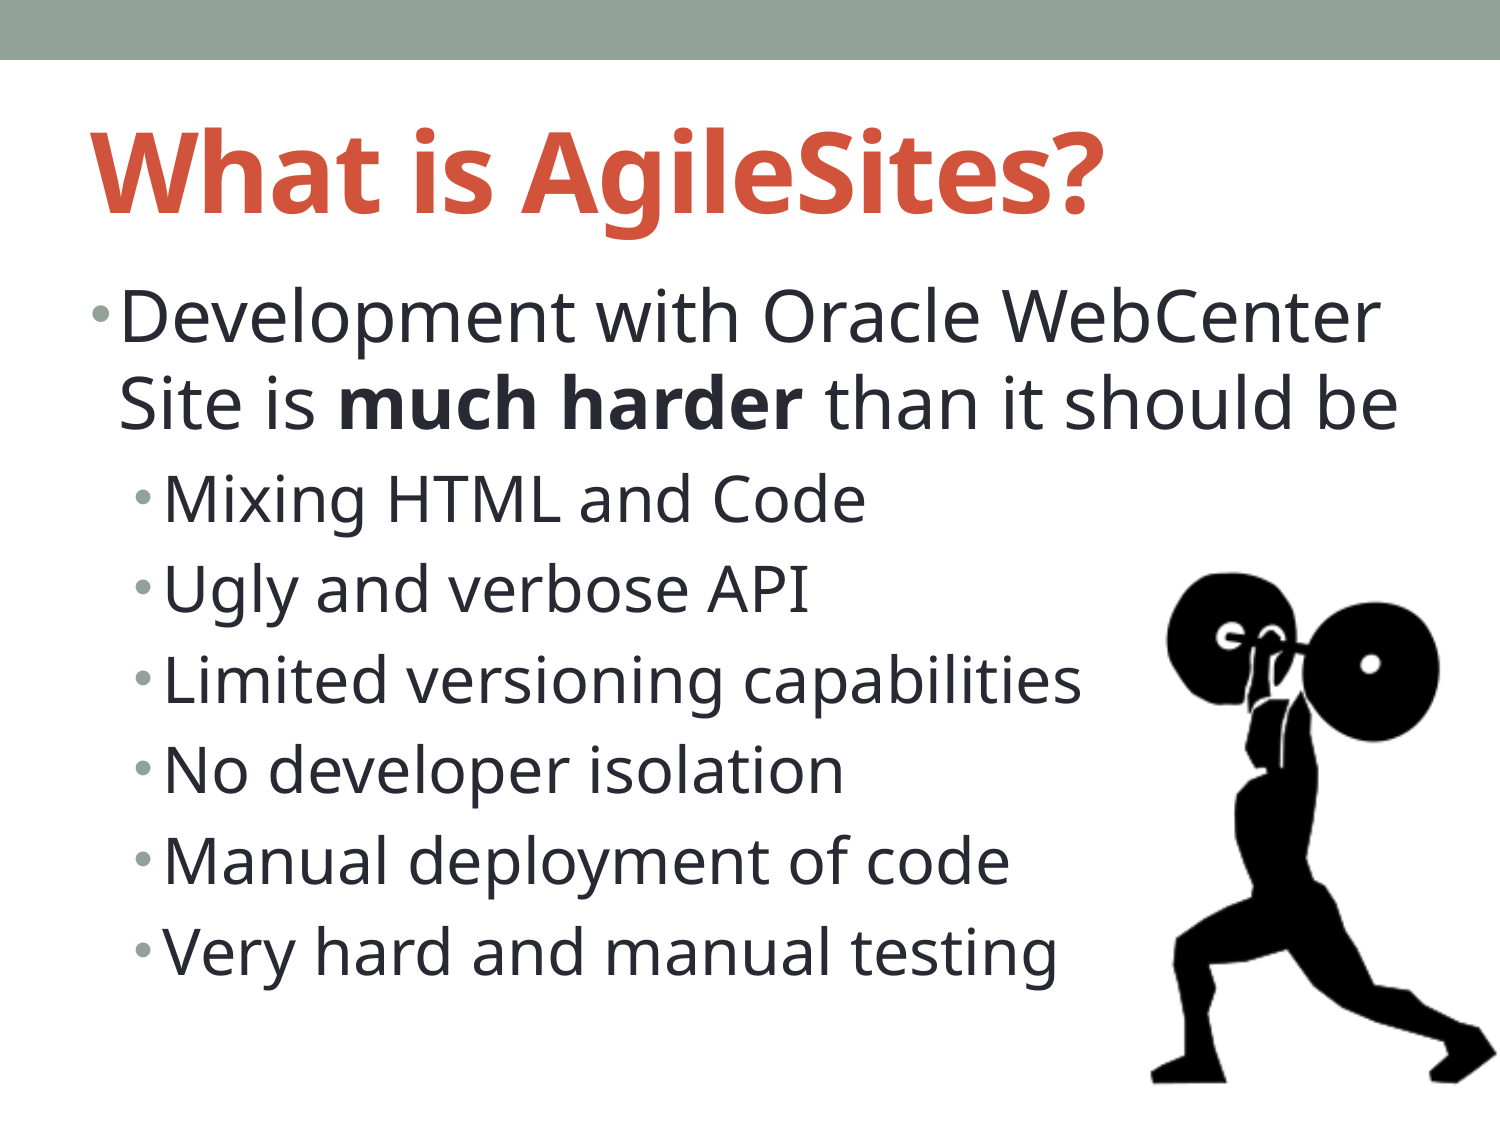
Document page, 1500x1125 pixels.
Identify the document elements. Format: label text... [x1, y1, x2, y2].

picture [1143, 568, 1500, 1090]
list Development with Oracle WebCenter Site is much harder than it should be Mixing HTML and Code Ugly and verbose API Limited versioning capabilities No developer isolation Manual deployment of code Very hard and manual testing [75, 262, 1425, 1063]
title What is AgileSites? [75, 87, 1425, 250]
